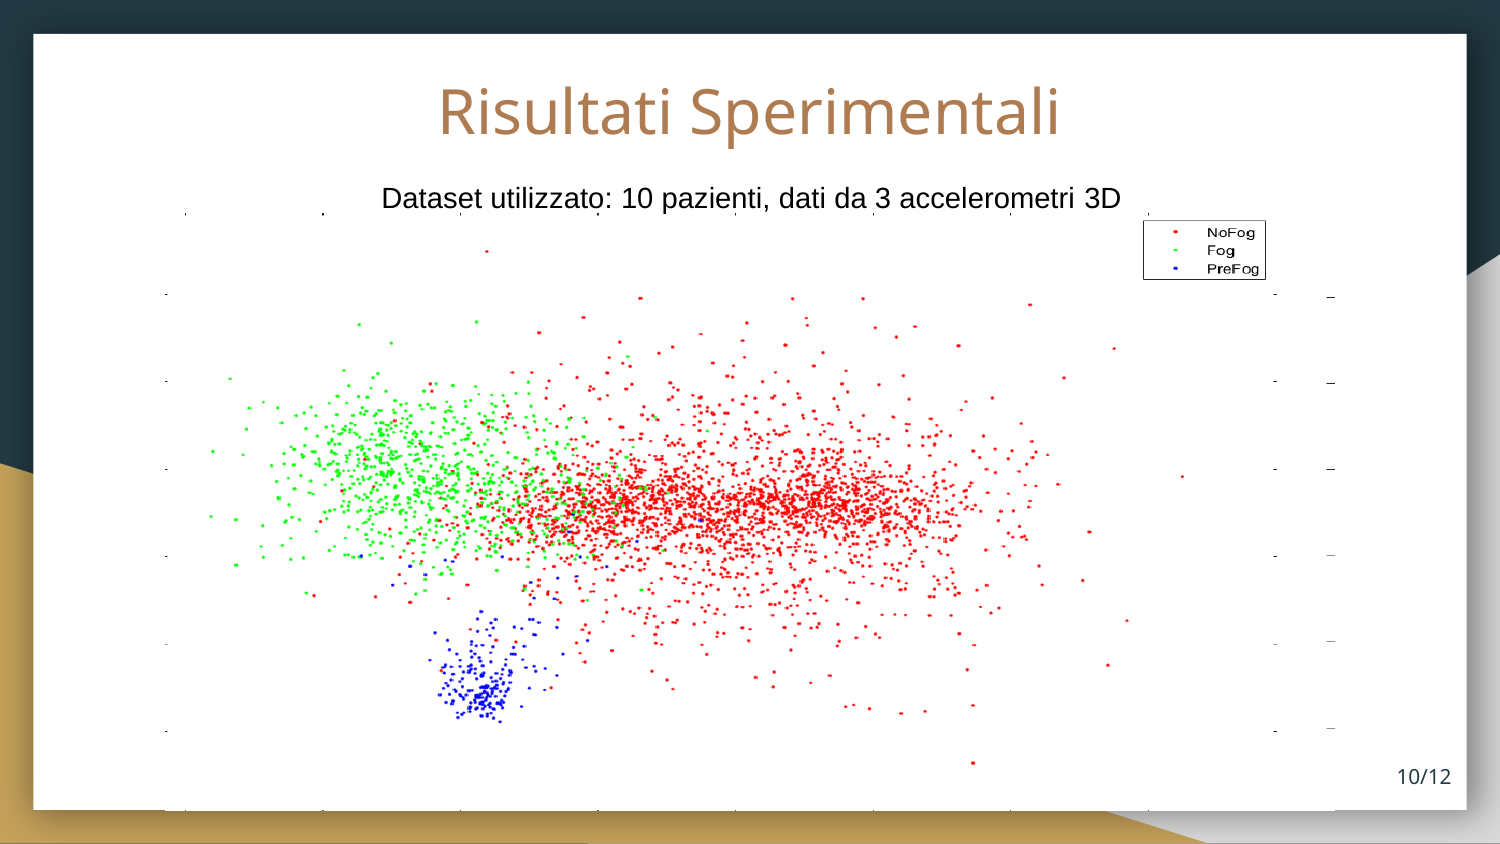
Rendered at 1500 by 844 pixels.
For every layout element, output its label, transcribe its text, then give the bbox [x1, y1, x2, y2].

title Risultati Sperimentali [134, 57, 1366, 164]
slide_number 10/12 [1376, 745, 1467, 810]
picture [165, 213, 1335, 811]
text_box Dataset utilizzato: 10 pazienti, dati da 3 accelerometri 3D [72, 164, 1431, 243]
